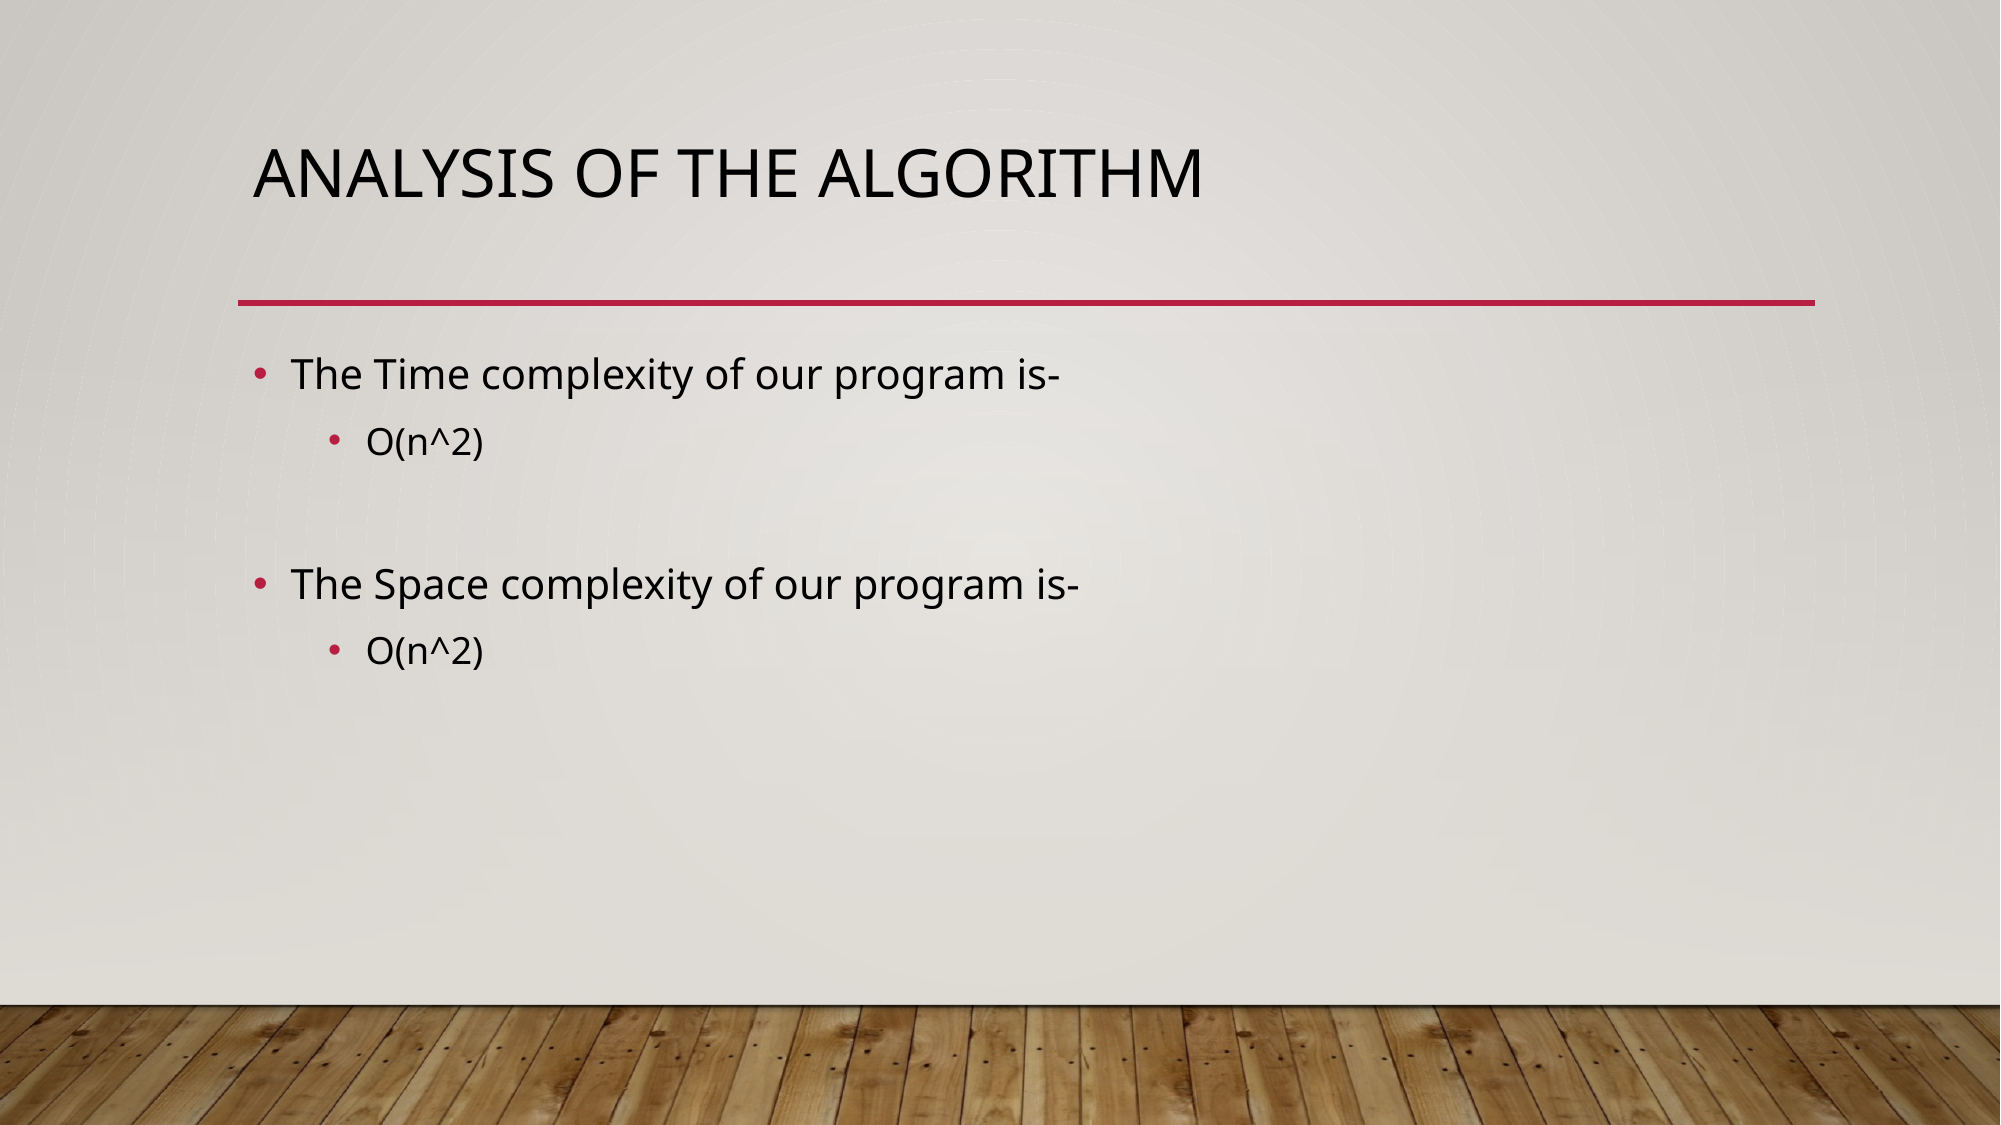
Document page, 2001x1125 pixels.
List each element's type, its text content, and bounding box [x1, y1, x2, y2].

title ANALYSIS OF THE ALGORITHM [238, 131, 1814, 305]
picture [0, 1005, 2000, 1125]
list The Time complexity of our program is- O(n^2) The Space complexity of our program is- O(n^2) [238, 330, 1814, 897]
